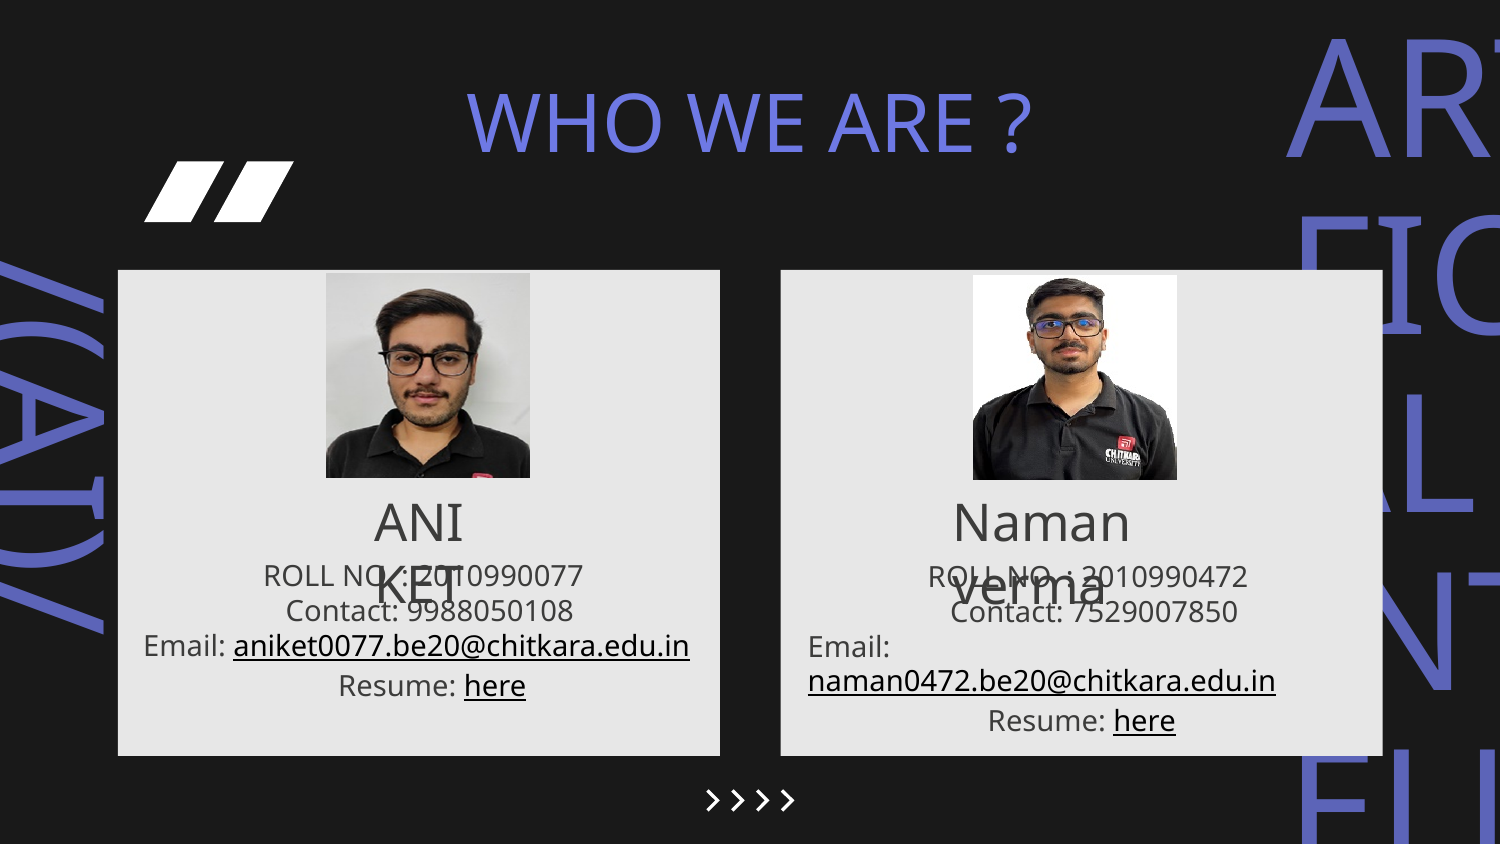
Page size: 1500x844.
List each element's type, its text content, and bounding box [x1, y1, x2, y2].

text_box ANIKET [359, 487, 506, 550]
text_box Naman verma [938, 482, 1207, 550]
text_box ROLL NO. : 2010990472 Contact: 7529007850 Email: naman0472.be20@chitkara.edu.in Resume: here [792, 550, 1378, 750]
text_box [705, 788, 795, 812]
picture [973, 275, 1178, 480]
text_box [143, 161, 295, 223]
text_box ROLL NO. : 2010990077 Contact: 9988050108 Email: aniket0077.be20@chitkara.edu.in Resume: here [128, 550, 714, 715]
picture [325, 273, 530, 479]
title WHO WE ARE ? [118, 72, 1382, 167]
